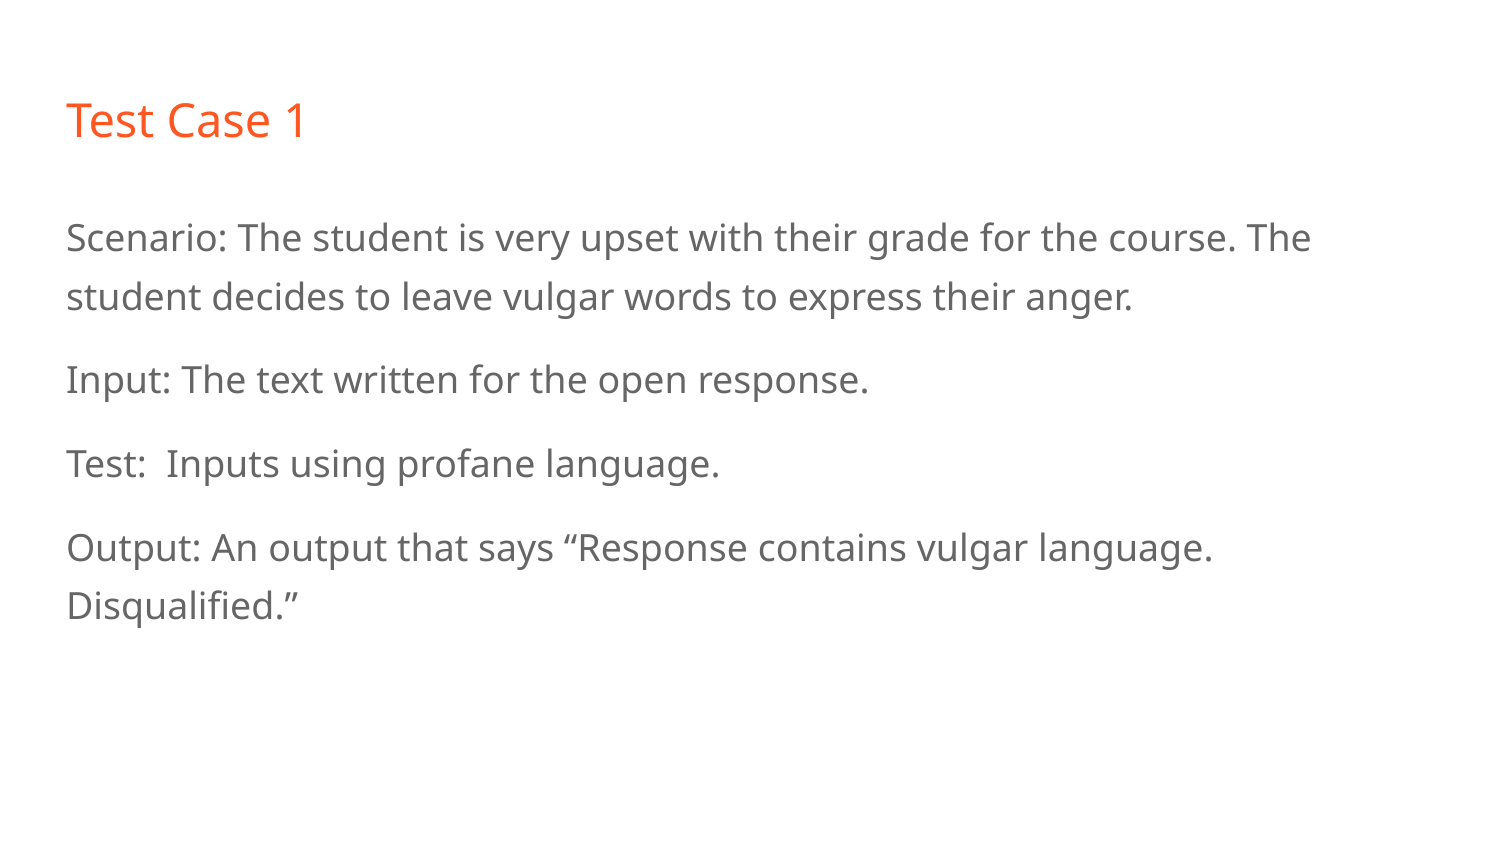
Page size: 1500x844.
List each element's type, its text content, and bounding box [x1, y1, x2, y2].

list Scenario: The student is very upset with their grade for the course. The student decides to leave vulgar words to express their anger. Input: The text written for the open response. Test: Inputs using profane language. Output: An output that says “Response contains vulgar language. Disqualified.” [51, 189, 1449, 750]
title Test Case 1 [51, 72, 1449, 167]
